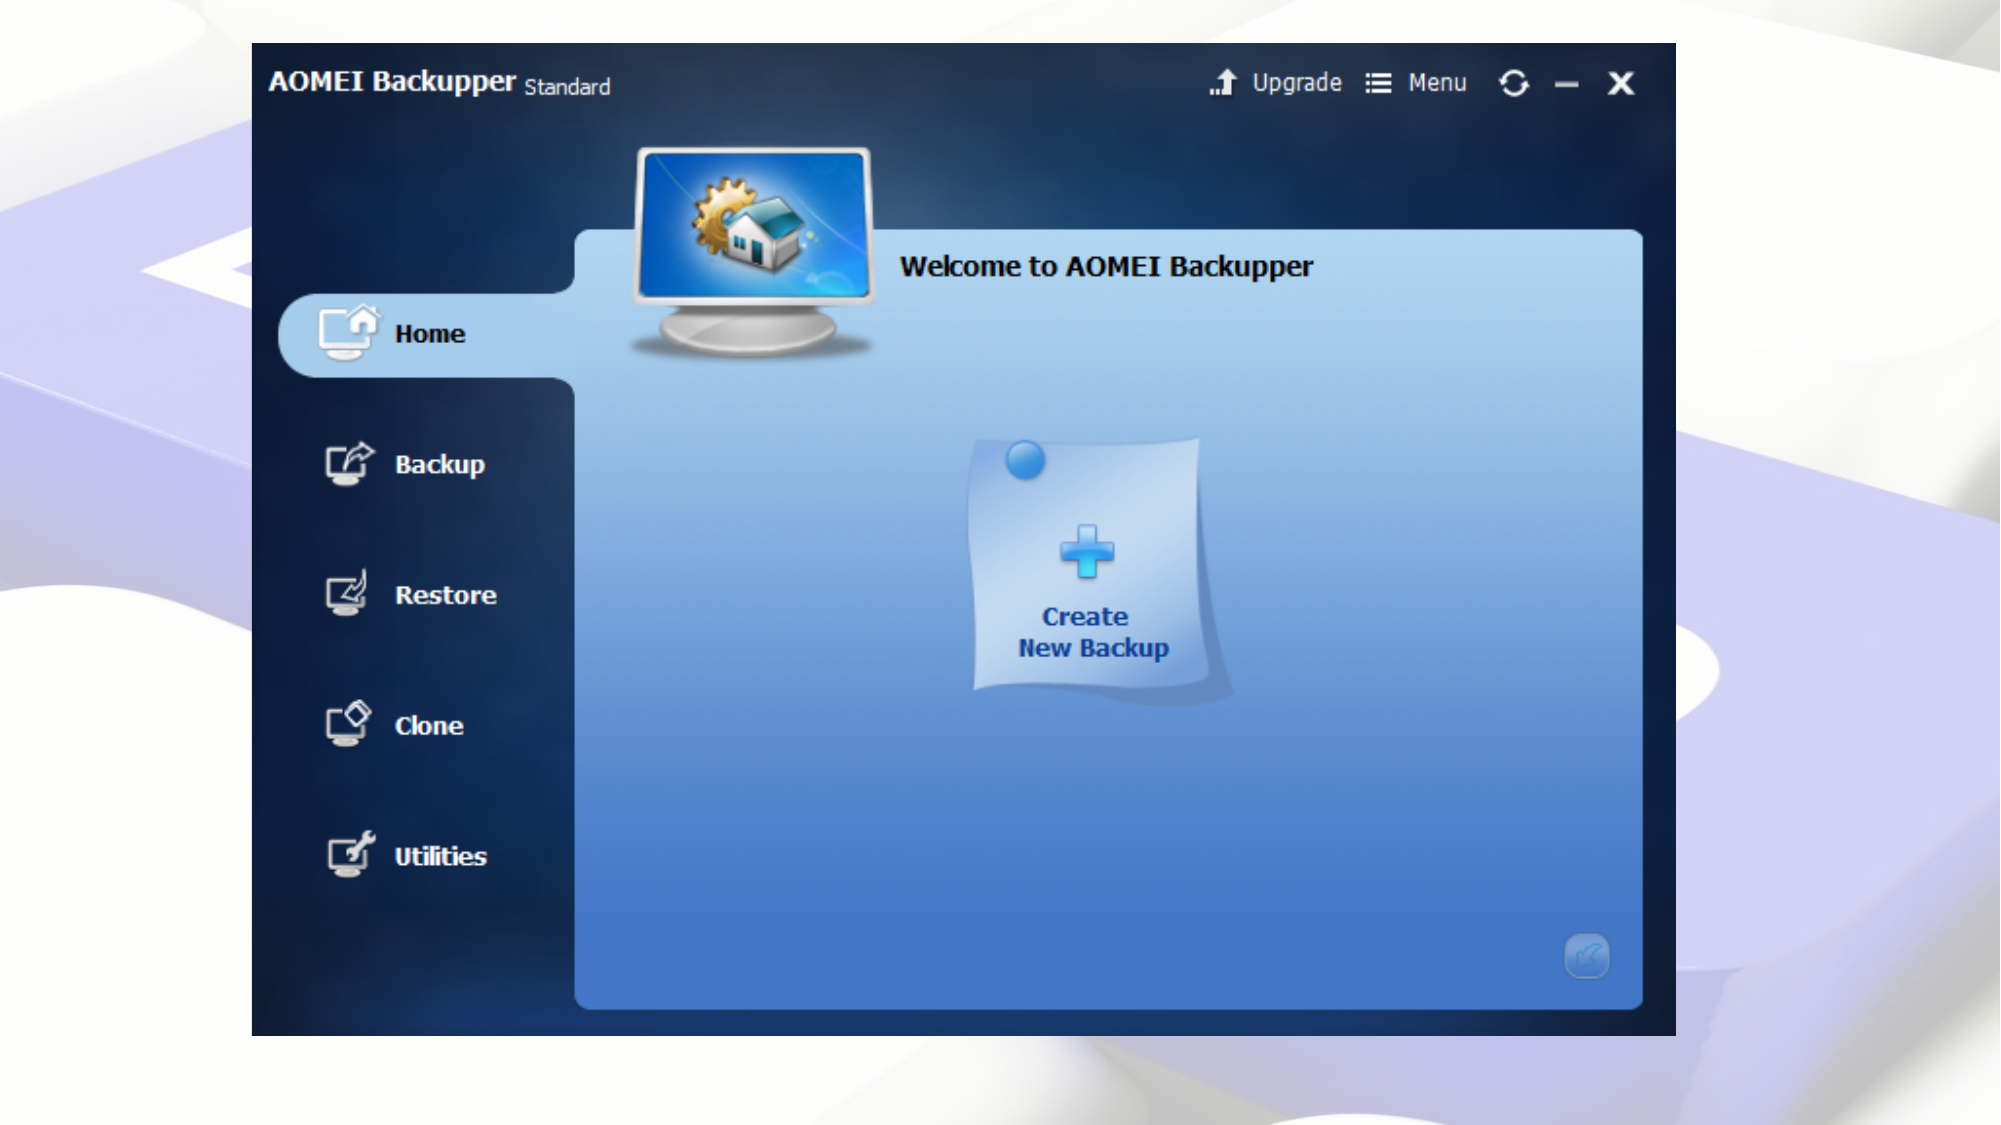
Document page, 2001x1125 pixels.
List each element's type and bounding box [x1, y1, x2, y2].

picture [251, 43, 1676, 1036]
